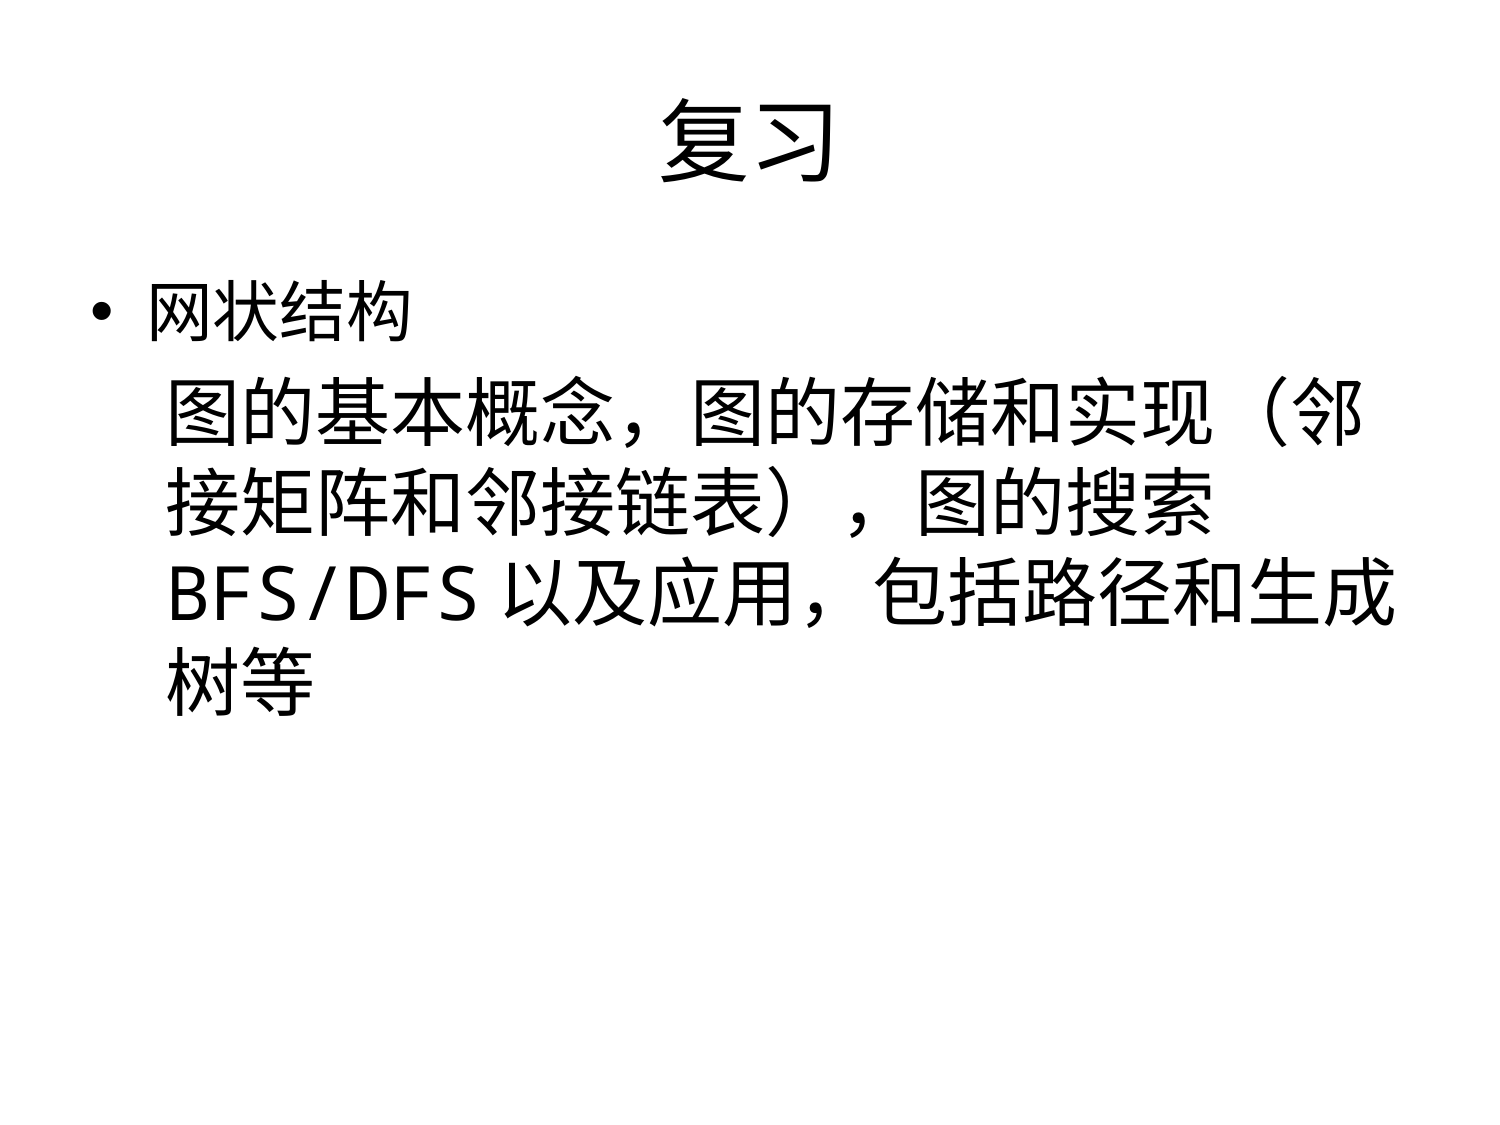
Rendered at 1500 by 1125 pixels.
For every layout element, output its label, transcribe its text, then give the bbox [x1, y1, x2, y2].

list 网状结构 图的基本概念，图的存储和实现（邻接矩阵和邻接链表），图的搜索BFS/DFS以及应用，包括路径和生成树等 [75, 262, 1425, 1005]
title 复习 [75, 45, 1425, 233]
